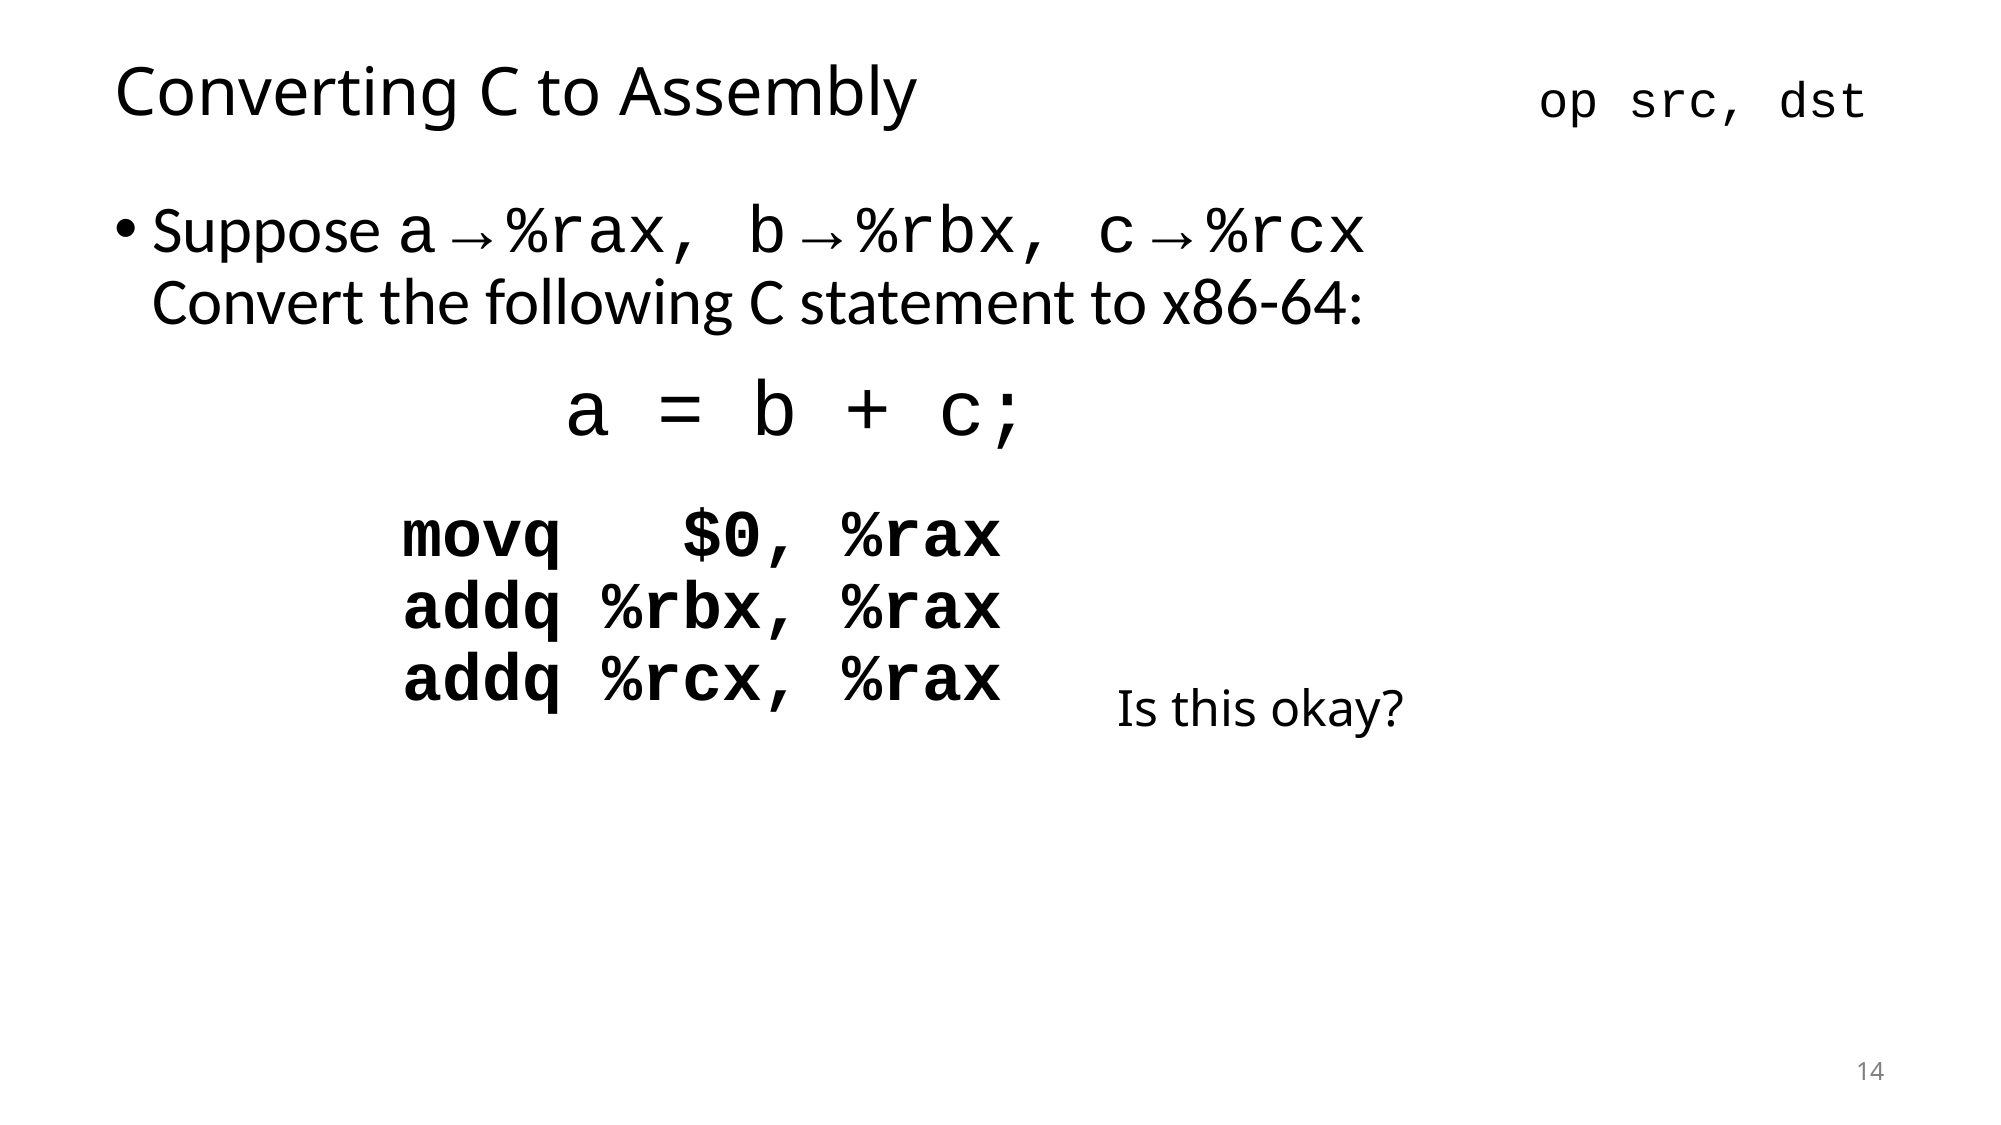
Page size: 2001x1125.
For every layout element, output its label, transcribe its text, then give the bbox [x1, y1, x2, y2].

text_box op src, dst [1523, 59, 1901, 136]
title Converting C to Assembly [99, 37, 1900, 150]
list Suppose a → %rax, b → %rbx, c → %rcx Convert the following C statement to x86-64: a = b + c; movq $0, %rax addq %rbx, %rax addq %rcx, %rax [99, 187, 1900, 1013]
text_box Is this okay? [1103, 668, 1625, 744]
slide_number 14 [1749, 1042, 1900, 1103]
